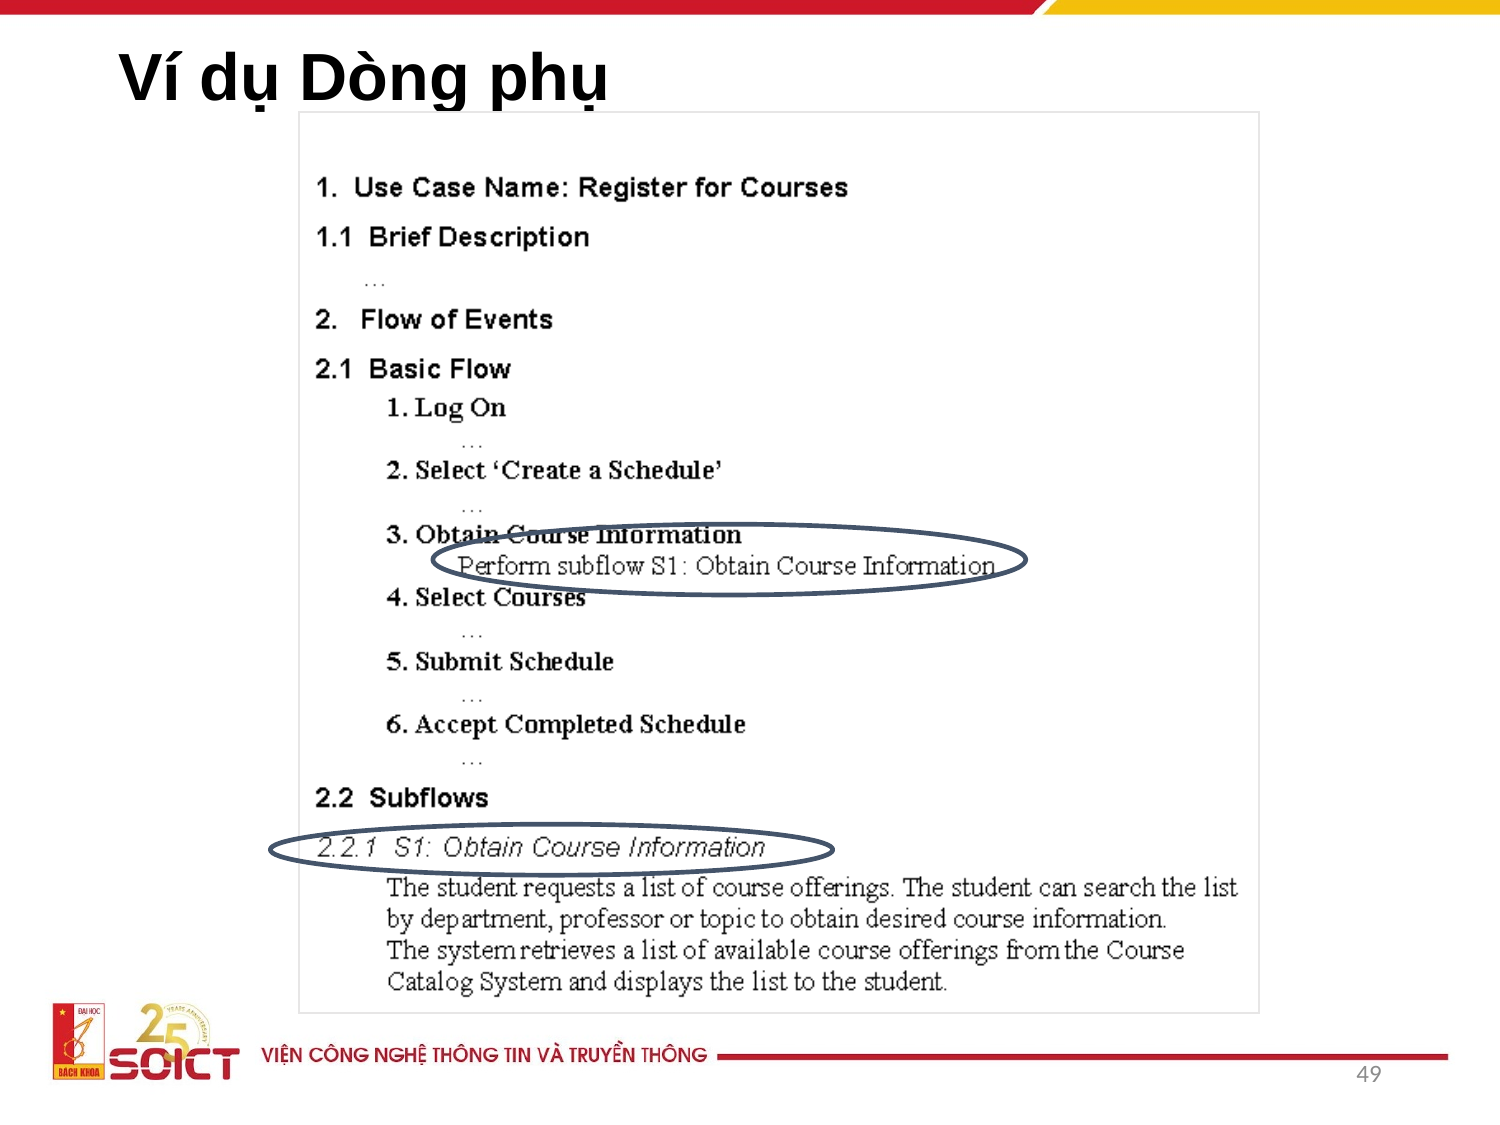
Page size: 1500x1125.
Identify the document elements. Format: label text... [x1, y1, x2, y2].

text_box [299, 113, 1258, 1012]
title Ví dụ Dòng phụ [103, 18, 1397, 140]
picture [0, 0, 1500, 1125]
text_box [270, 838, 299, 861]
slide_number 49 [1059, 1042, 1397, 1103]
